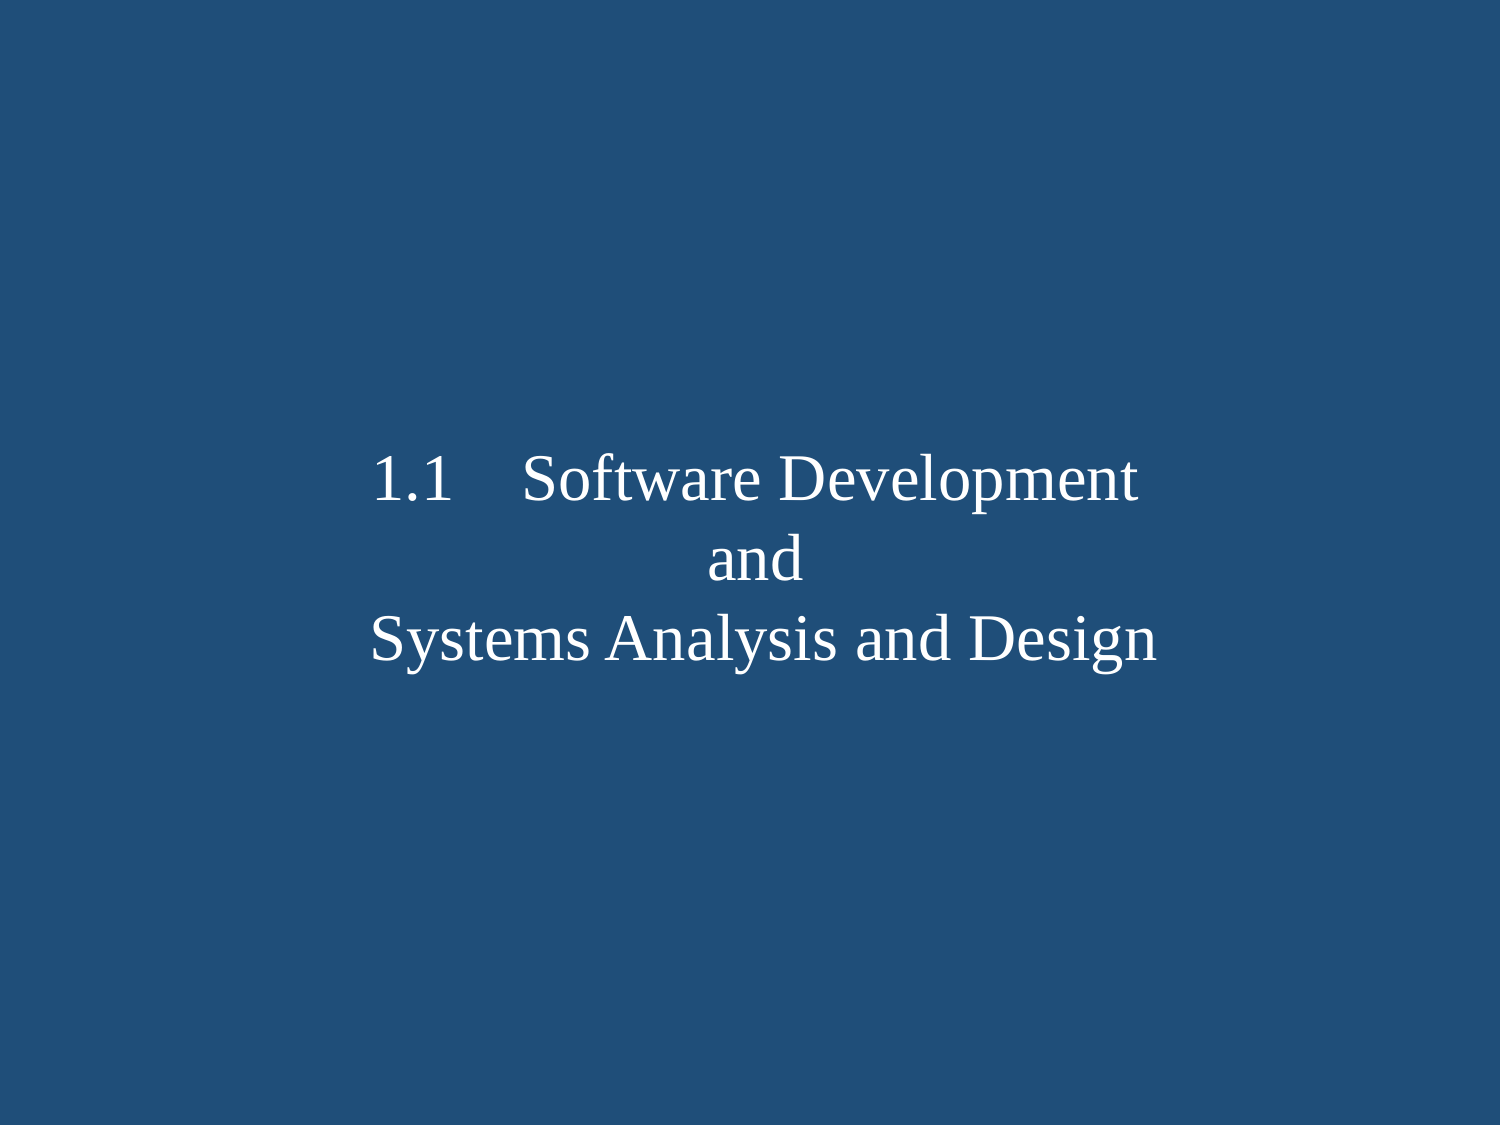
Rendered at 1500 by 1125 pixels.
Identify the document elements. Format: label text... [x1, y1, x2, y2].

text_box 1.1 Software Development and Systems Analysis and Design [65, 426, 1463, 682]
